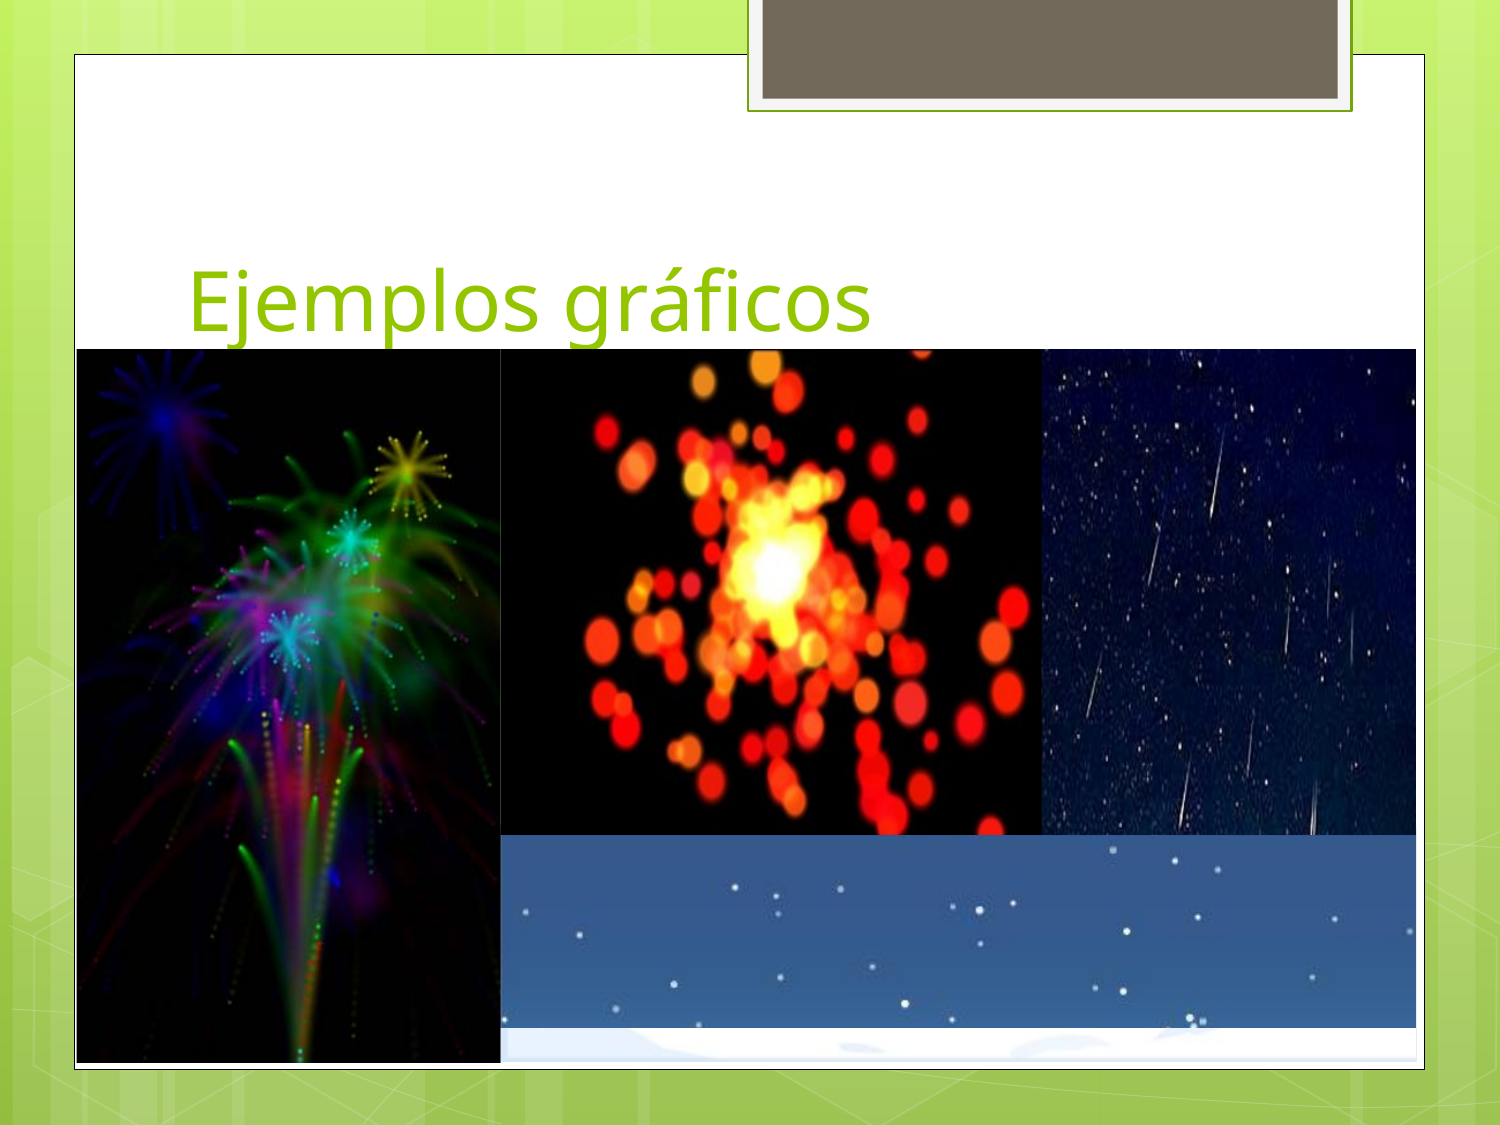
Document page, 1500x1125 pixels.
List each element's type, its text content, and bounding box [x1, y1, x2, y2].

picture [76, 349, 1417, 1071]
title Ejemplos gráficos [171, 168, 1324, 347]
